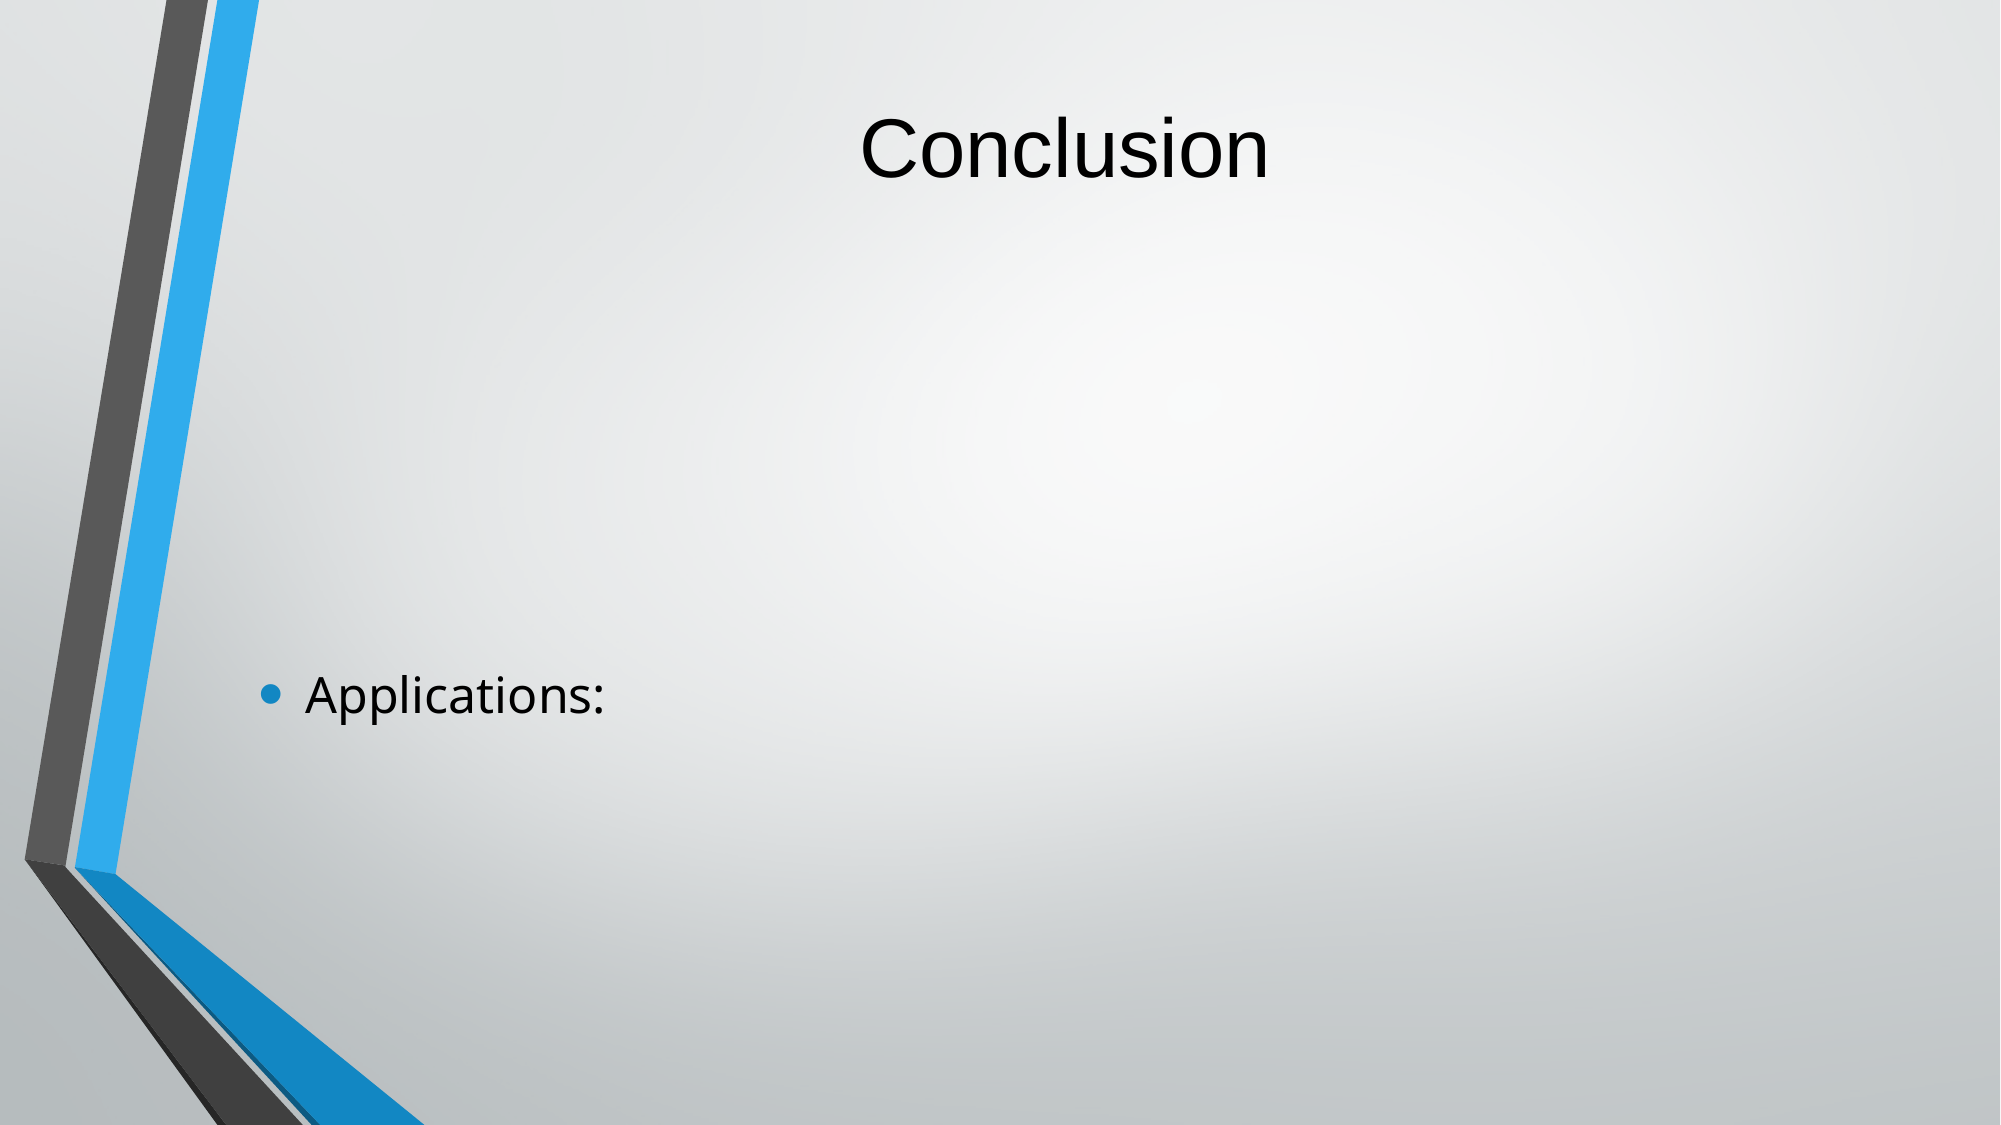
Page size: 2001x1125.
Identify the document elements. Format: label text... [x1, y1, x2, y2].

list Applications: [243, 437, 1887, 950]
title Conclusion [243, 0, 1887, 288]
